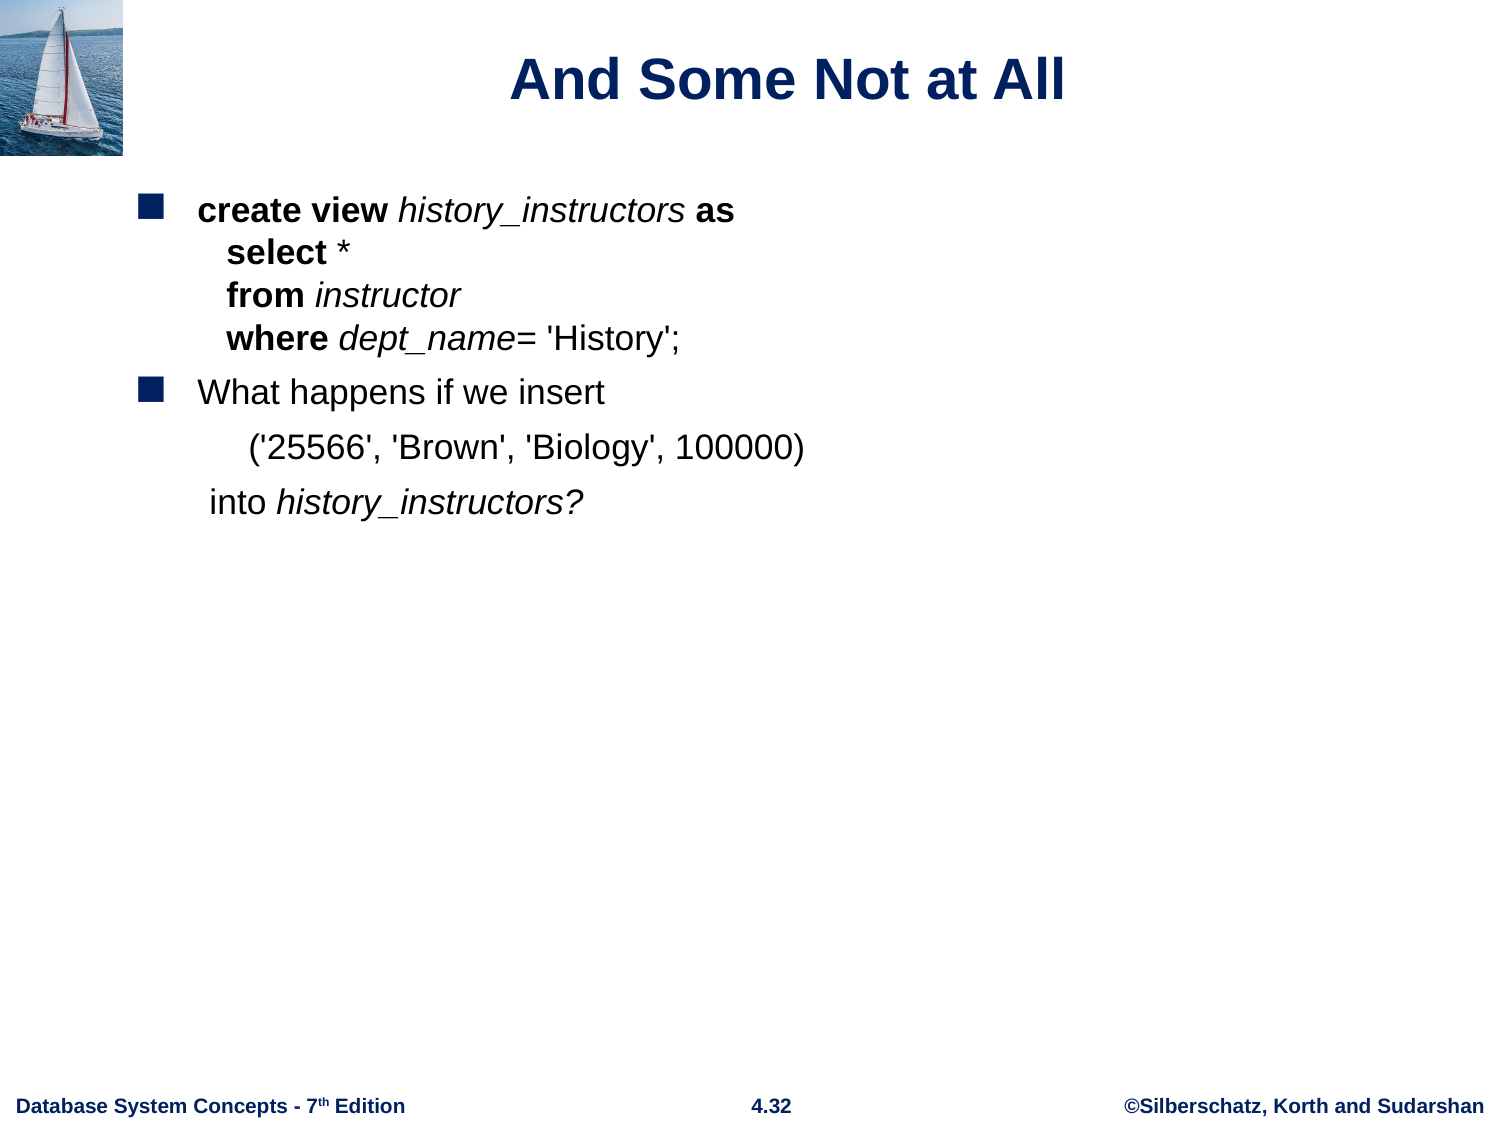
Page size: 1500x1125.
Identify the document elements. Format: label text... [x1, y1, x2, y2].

list create view history_instructors as select * from instructor where dept_name= 'History'; What happens if we insert ('25566', 'Brown', 'Biology', 100000) into history_instructors? [126, 179, 1176, 740]
title And Some Not at All [125, 18, 1452, 120]
picture [0, 0, 123, 156]
